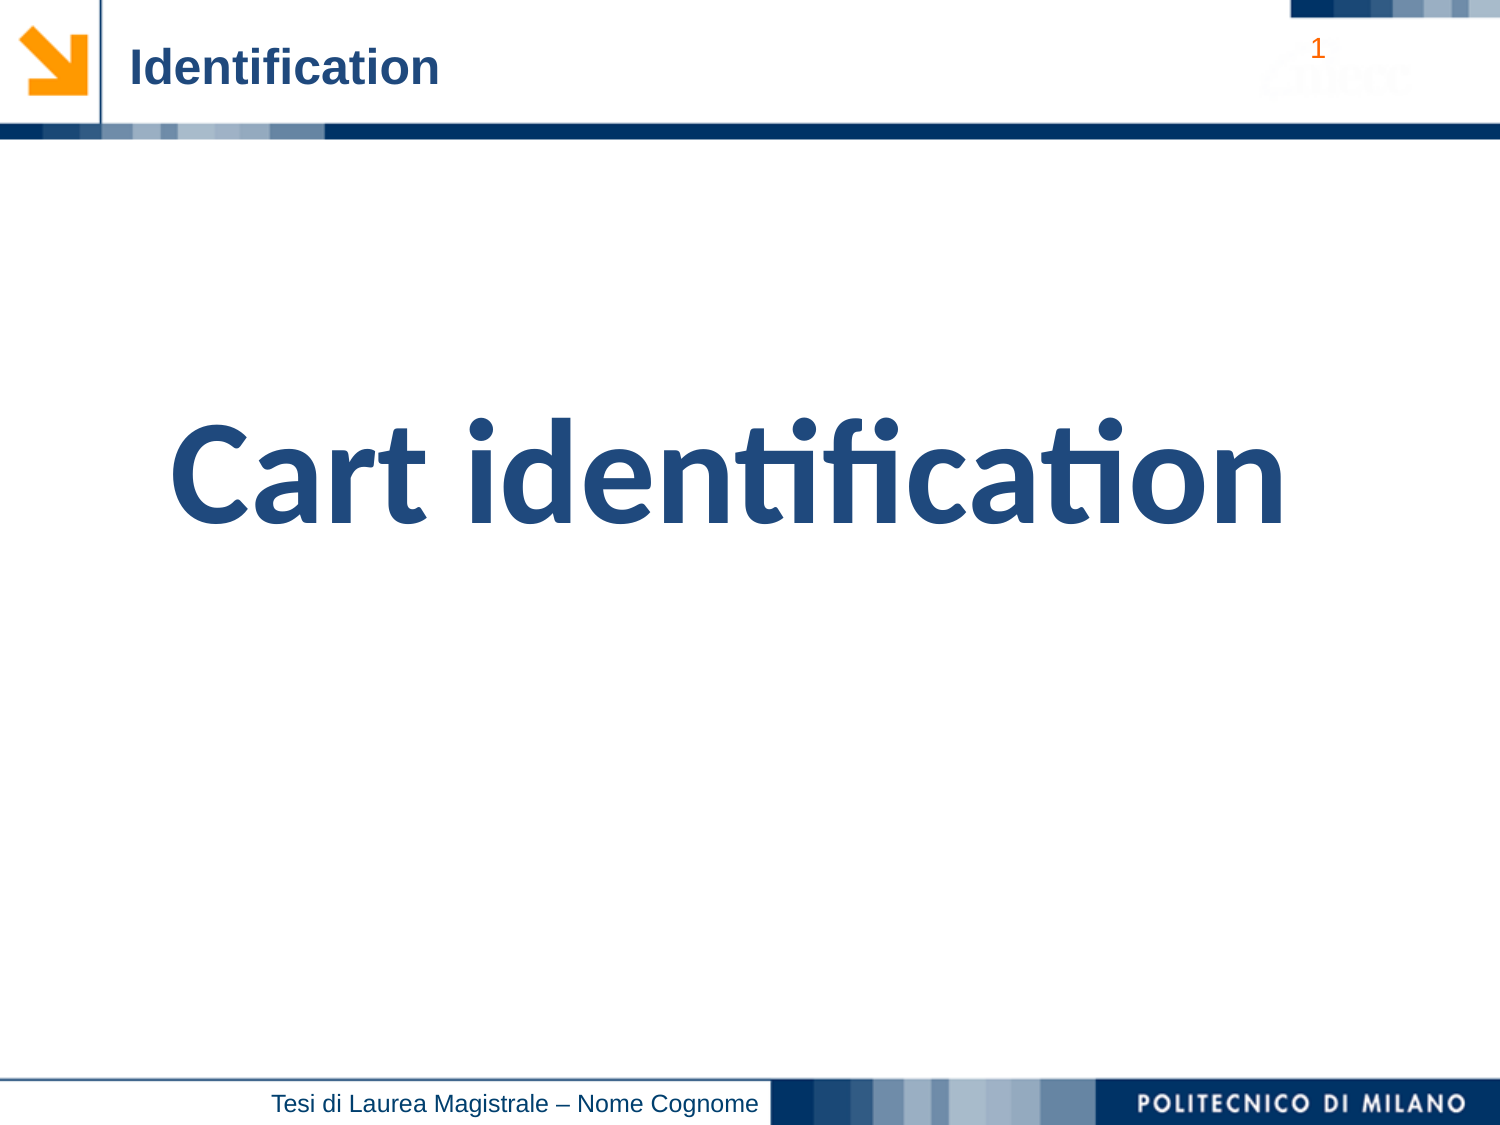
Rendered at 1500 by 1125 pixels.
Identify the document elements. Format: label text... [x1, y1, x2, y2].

picture [0, 0, 1500, 1125]
list Cart identification [151, 366, 1310, 738]
list Identification [114, 26, 1273, 111]
